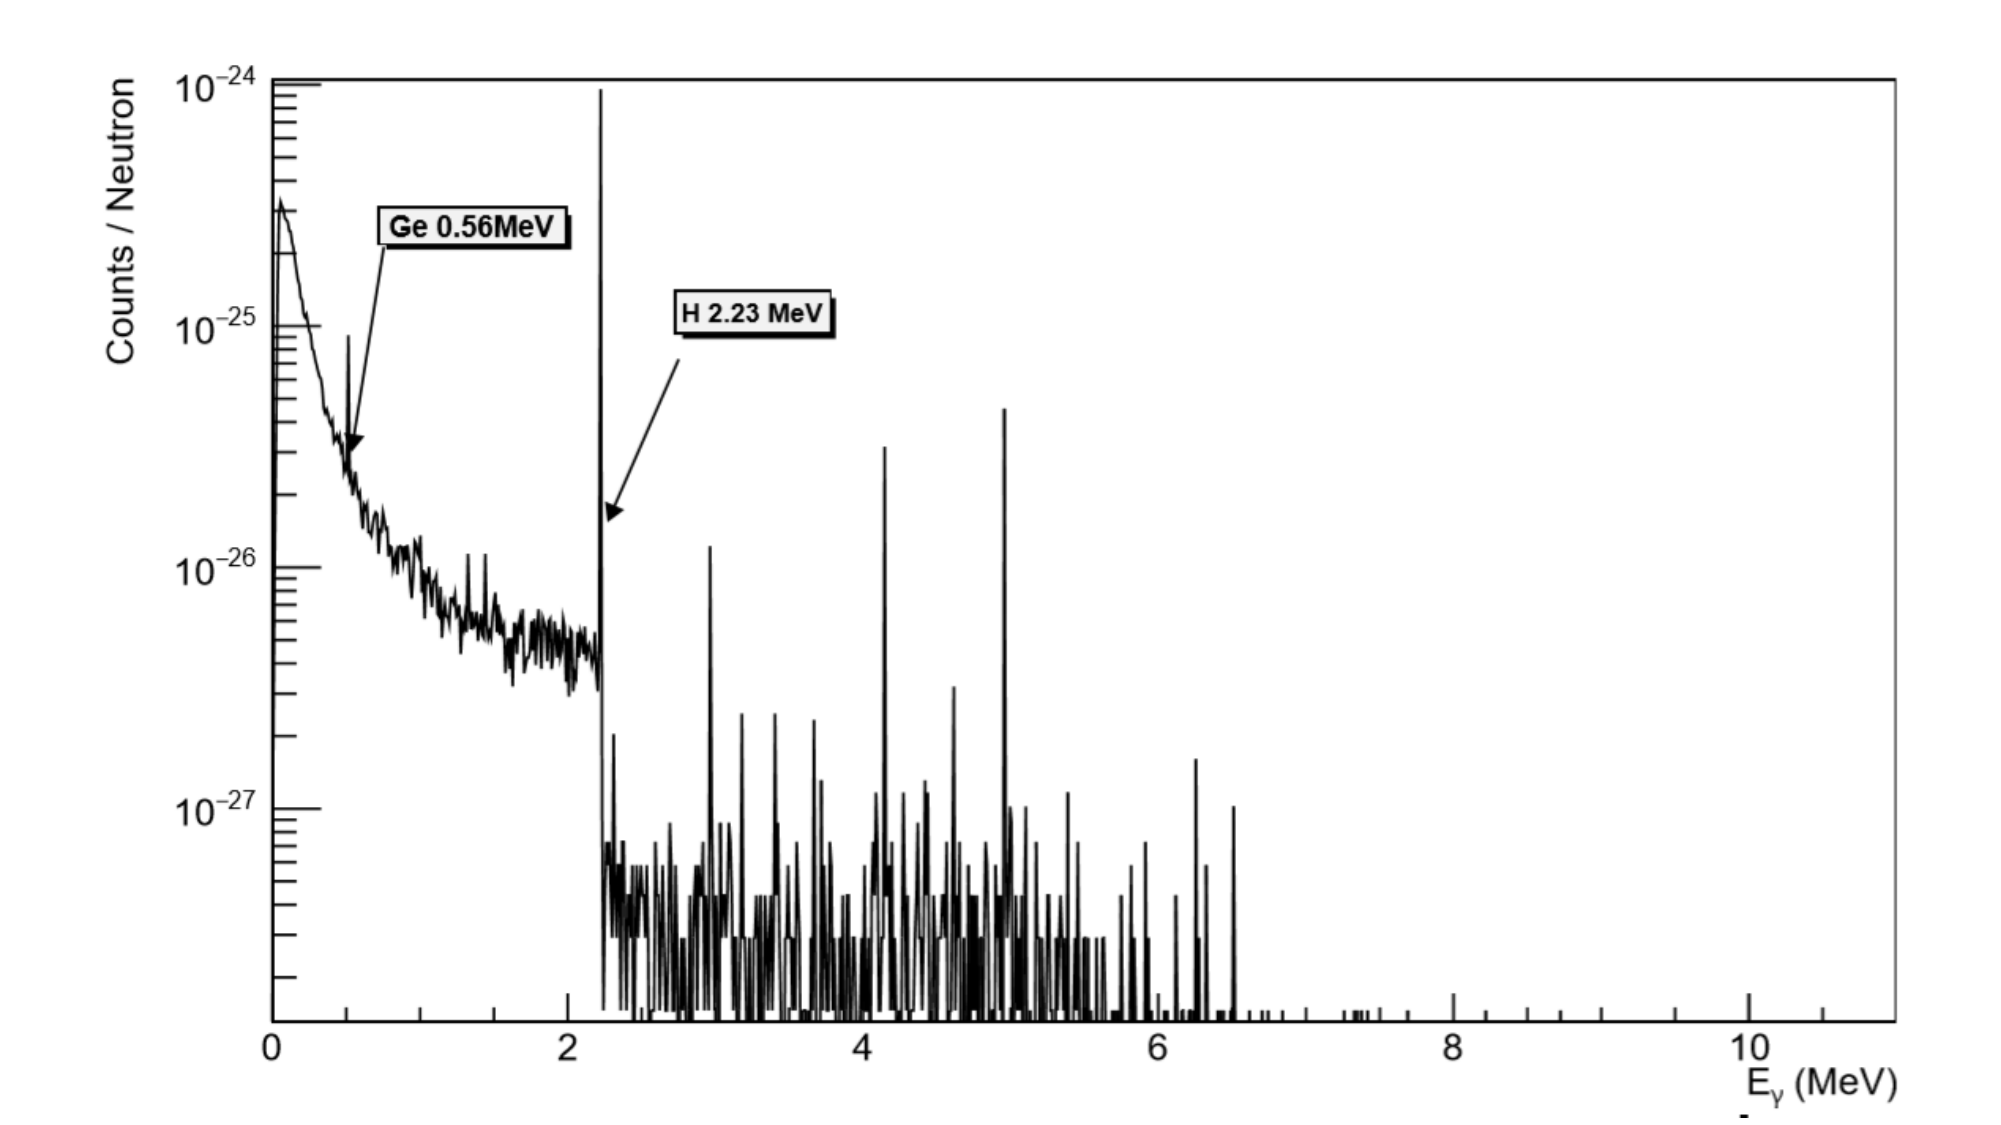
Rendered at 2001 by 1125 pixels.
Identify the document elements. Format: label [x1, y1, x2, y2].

picture [95, 12, 1913, 1118]
